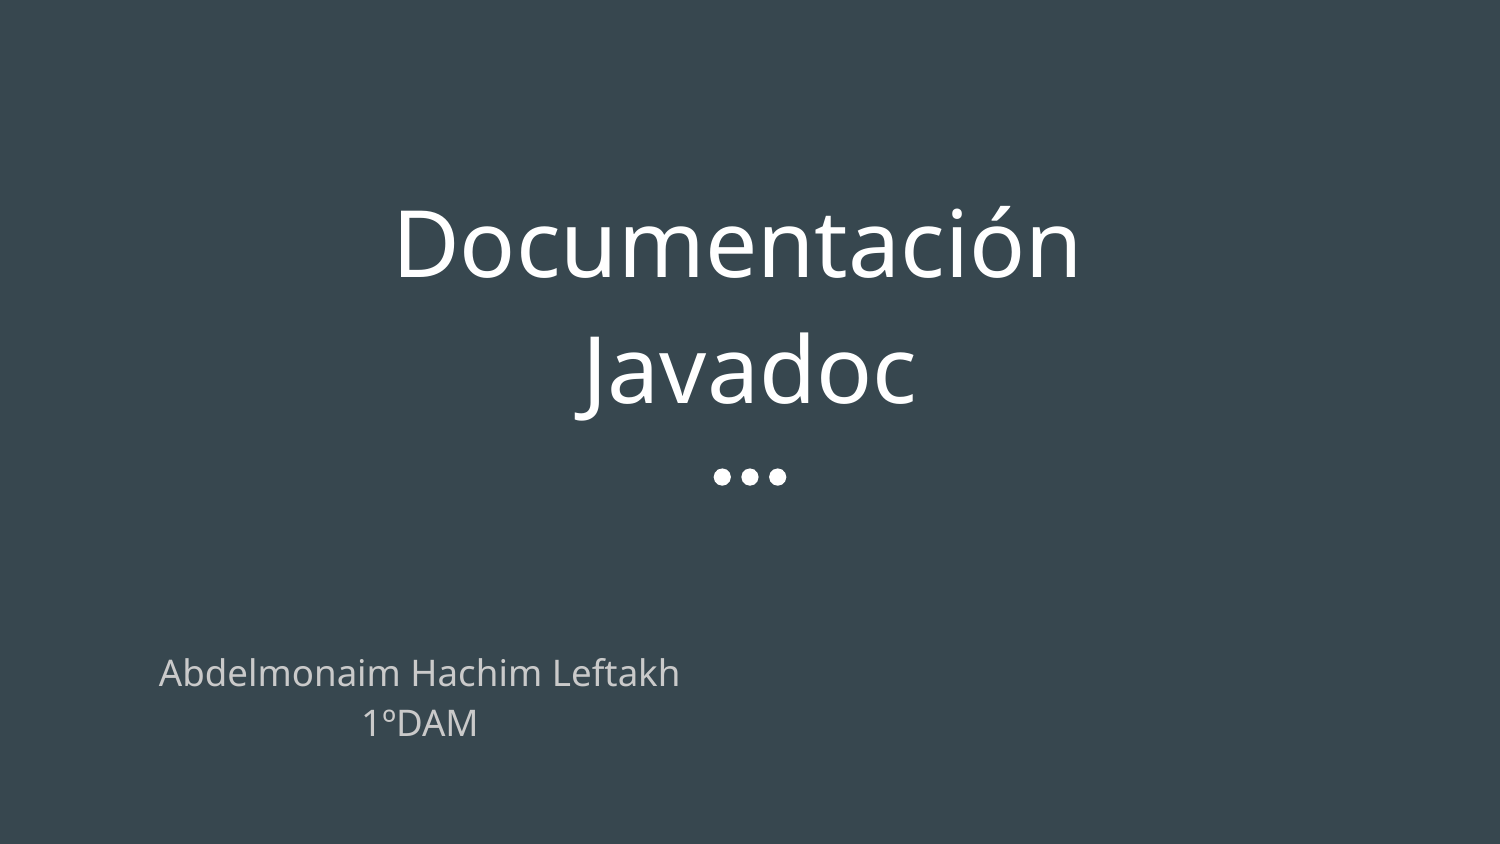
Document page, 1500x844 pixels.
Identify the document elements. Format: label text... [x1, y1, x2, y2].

title Documentación Javadoc [110, 162, 1390, 447]
subtitle Abdelmonaim Hachim Leftakh 1ºDAM [65, 631, 775, 764]
